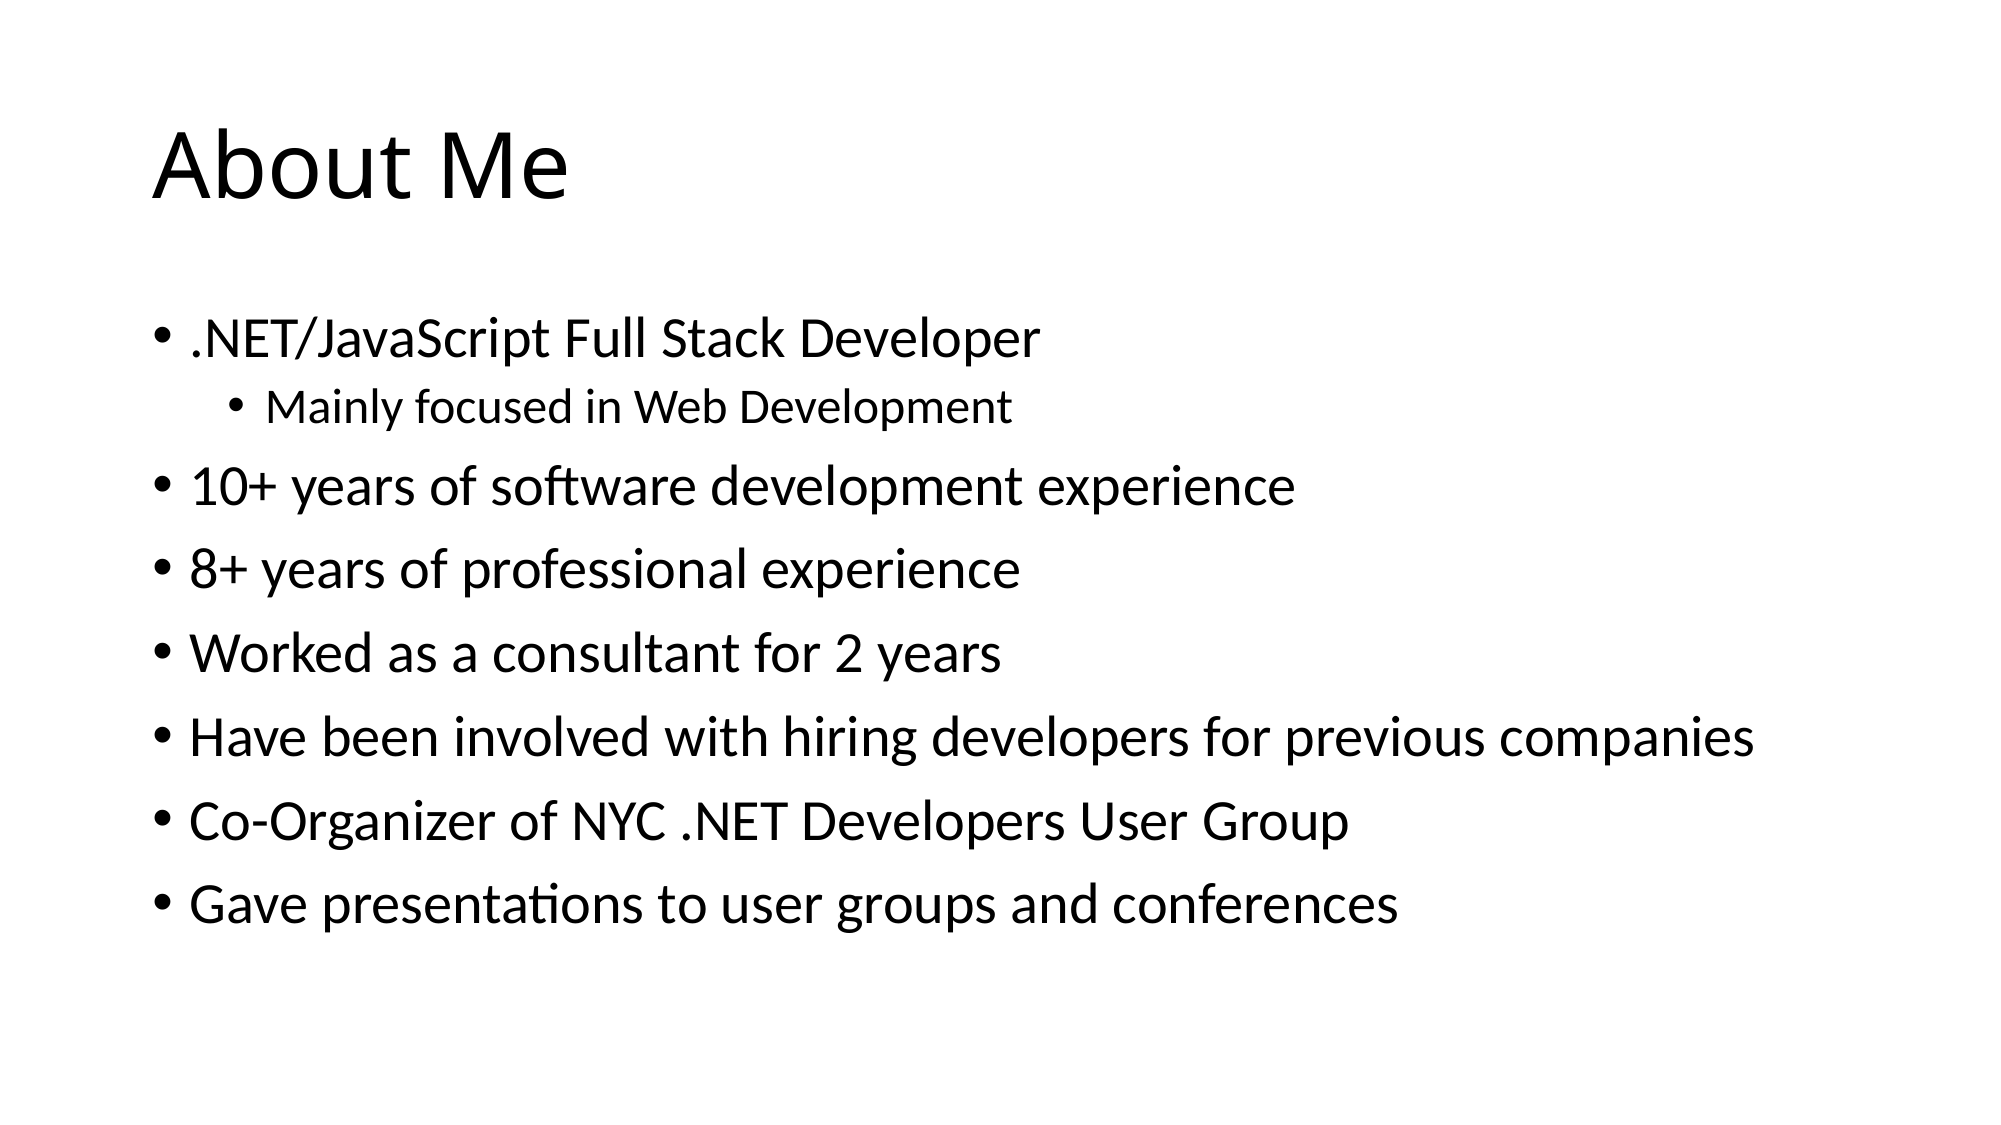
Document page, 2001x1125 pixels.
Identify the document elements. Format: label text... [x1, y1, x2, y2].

list .NET/JavaScript Full Stack Developer Mainly focused in Web Development 10+ years of software development experience 8+ years of professional experience Worked as a consultant for 2 years Have been involved with hiring developers for previous companies Co-Organizer of NYC .NET Developers User Group Gave presentations to user groups and conferences [137, 299, 1863, 1014]
title About Me [137, 59, 1863, 278]
